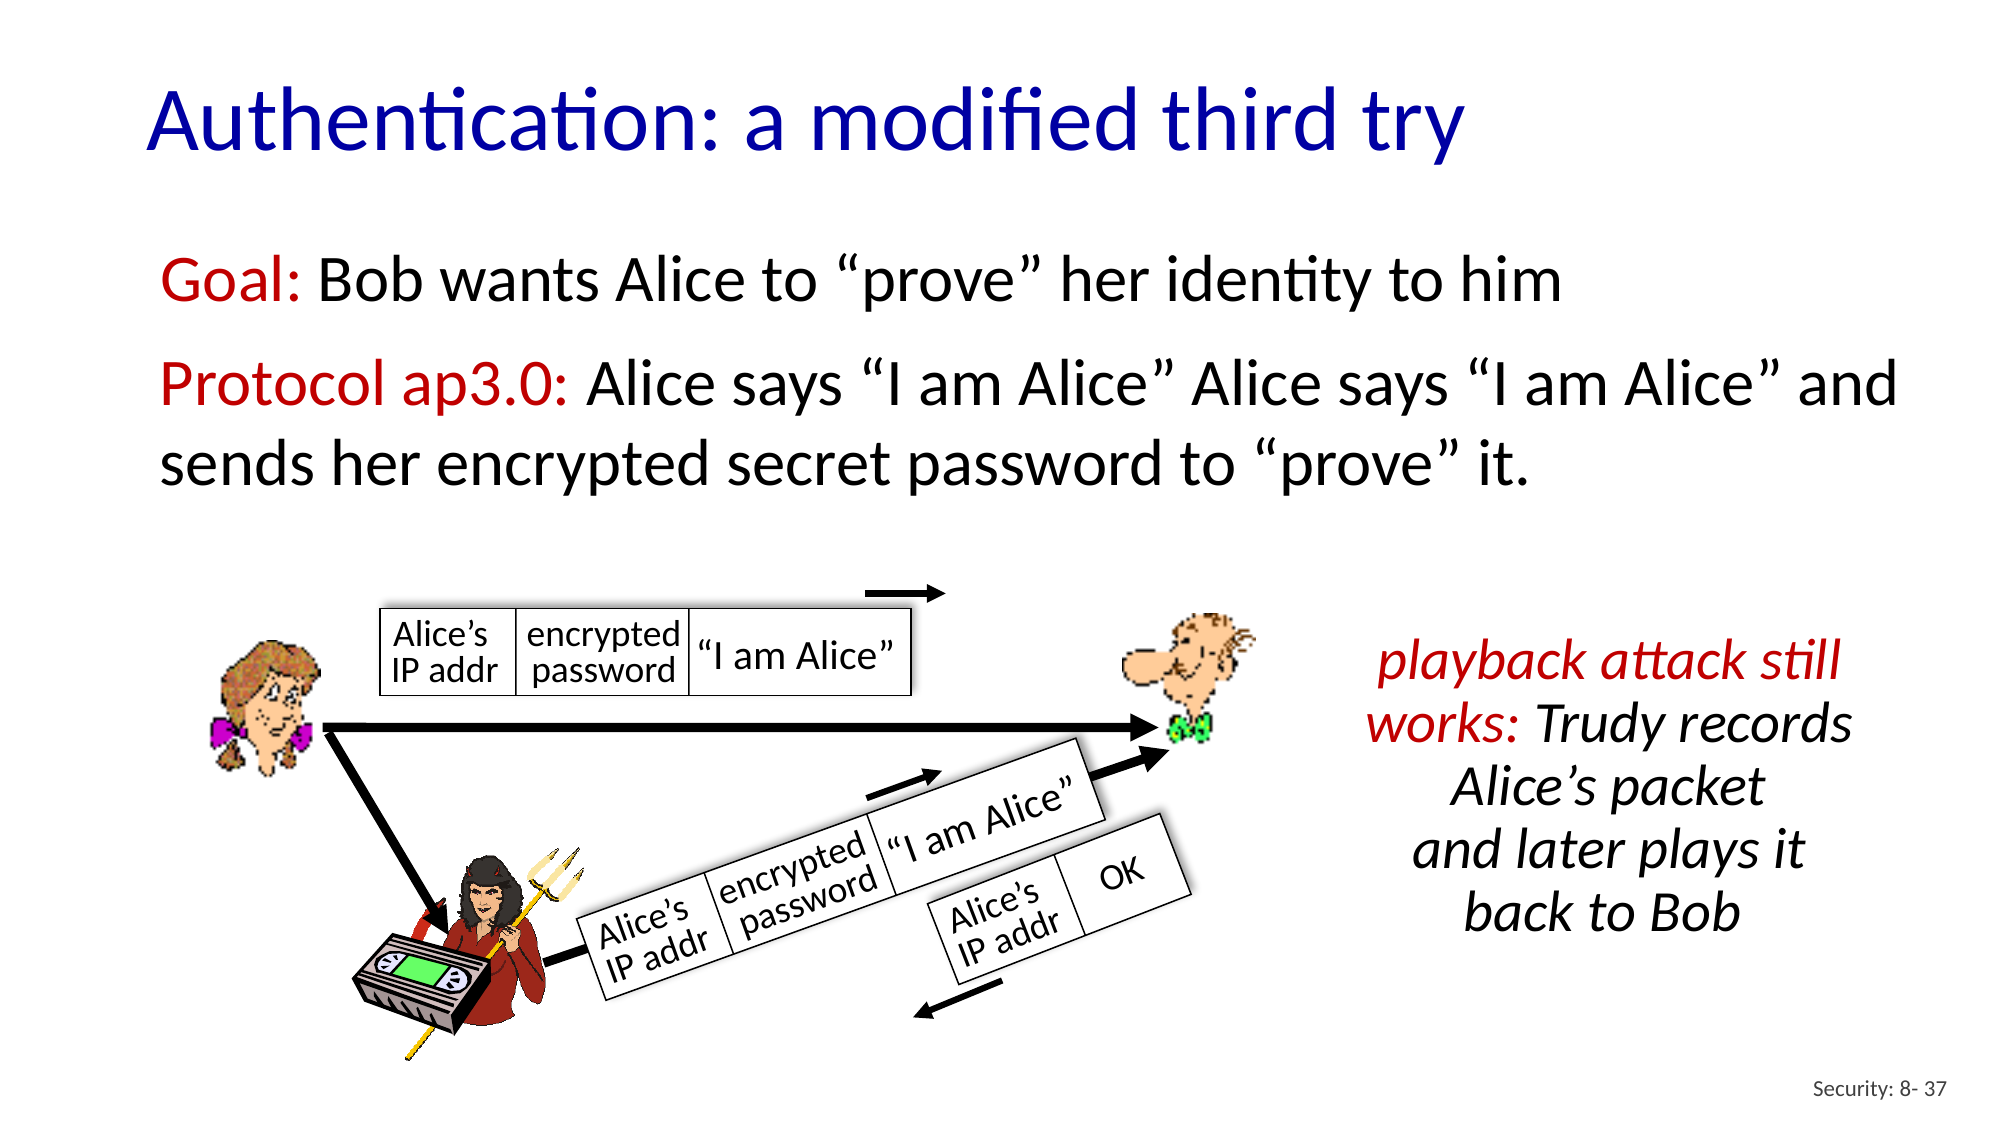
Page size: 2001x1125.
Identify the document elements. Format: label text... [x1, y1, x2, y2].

text_box playback attack still works: Trudy records Alice’s packet and later plays it back to Bob [1336, 622, 1883, 952]
picture [405, 847, 584, 1061]
slide_number Security: 8- [1512, 1056, 1963, 1117]
text_box [1102, 750, 1170, 774]
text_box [568, 812, 1105, 918]
picture [1122, 613, 1256, 750]
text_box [375, 593, 946, 700]
picture [206, 640, 321, 783]
text_box Goal: Bob wants Alice to “prove” her identity to him [124, 236, 1713, 395]
text_box Protocol ap3.0: Alice says “I am Alice” Alice says “I am Alice” and sends her encrypted secret password to “prove” it. [145, 331, 1937, 667]
title Authentication: a modified third try [131, 47, 1856, 195]
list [352, 929, 494, 1040]
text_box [913, 856, 1185, 1018]
